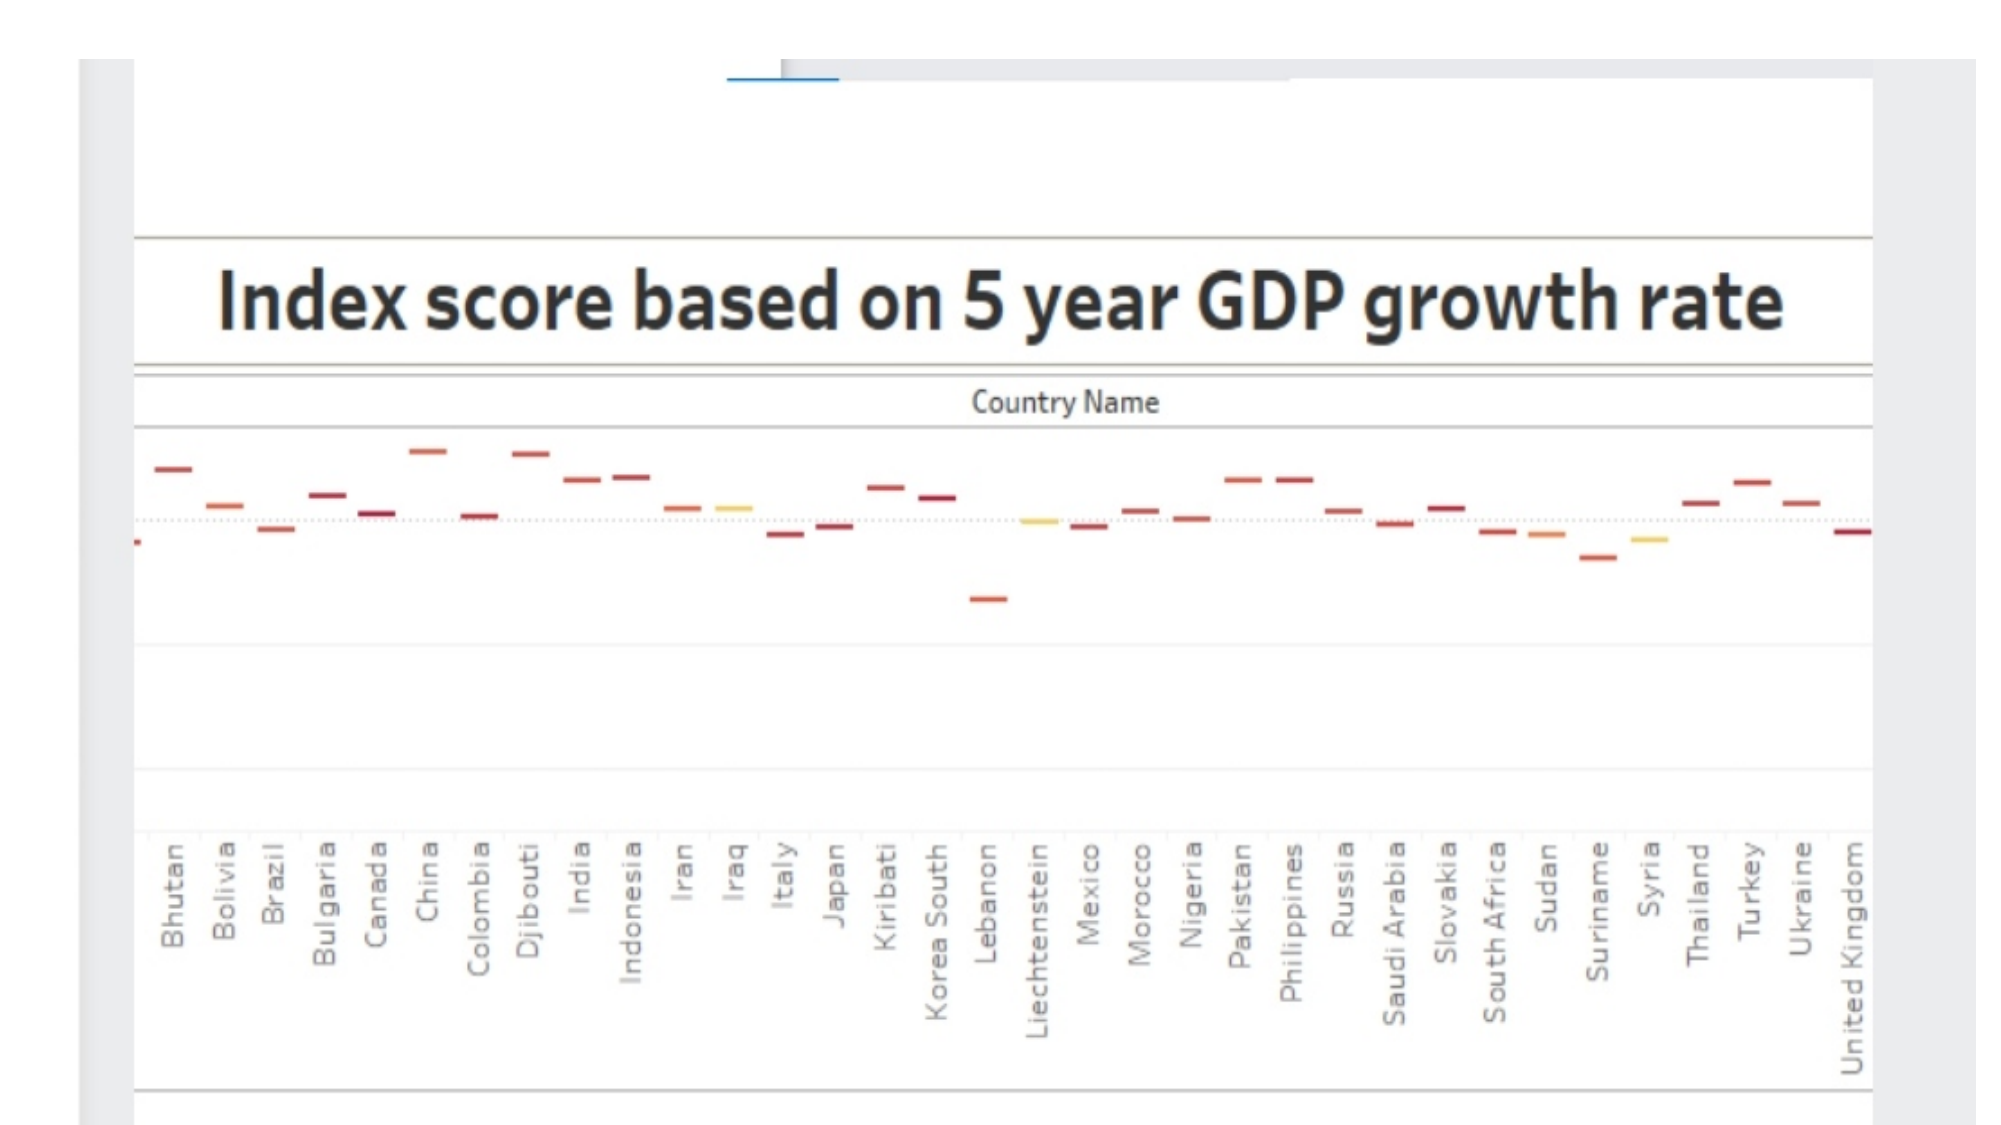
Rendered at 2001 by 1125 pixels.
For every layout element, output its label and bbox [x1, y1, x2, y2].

list [30, 59, 1976, 1125]
